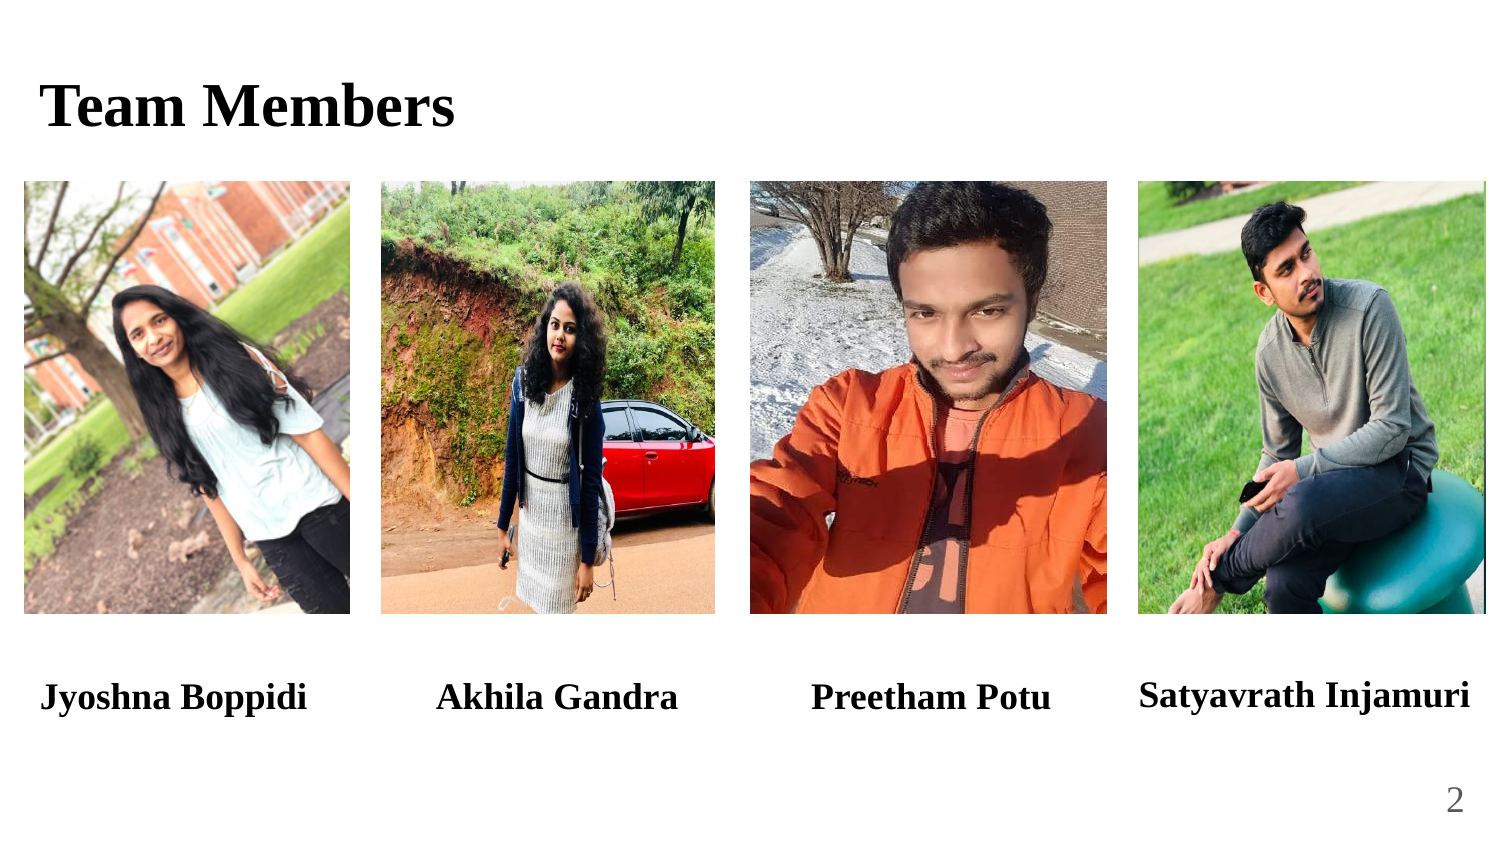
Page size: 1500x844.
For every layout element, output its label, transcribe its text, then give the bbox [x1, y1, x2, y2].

text_box Akhila Gandra Preetham Potu [420, 656, 1107, 726]
text_box Team Members [24, 48, 629, 139]
text_box Satyavrath Injamuri [1123, 655, 1497, 735]
picture [24, 181, 351, 615]
picture [749, 181, 1108, 615]
text_box Jyoshna Boppidi [24, 656, 350, 736]
picture [1138, 181, 1486, 615]
picture [381, 181, 716, 615]
slide_number ‹#› [1389, 764, 1480, 830]
